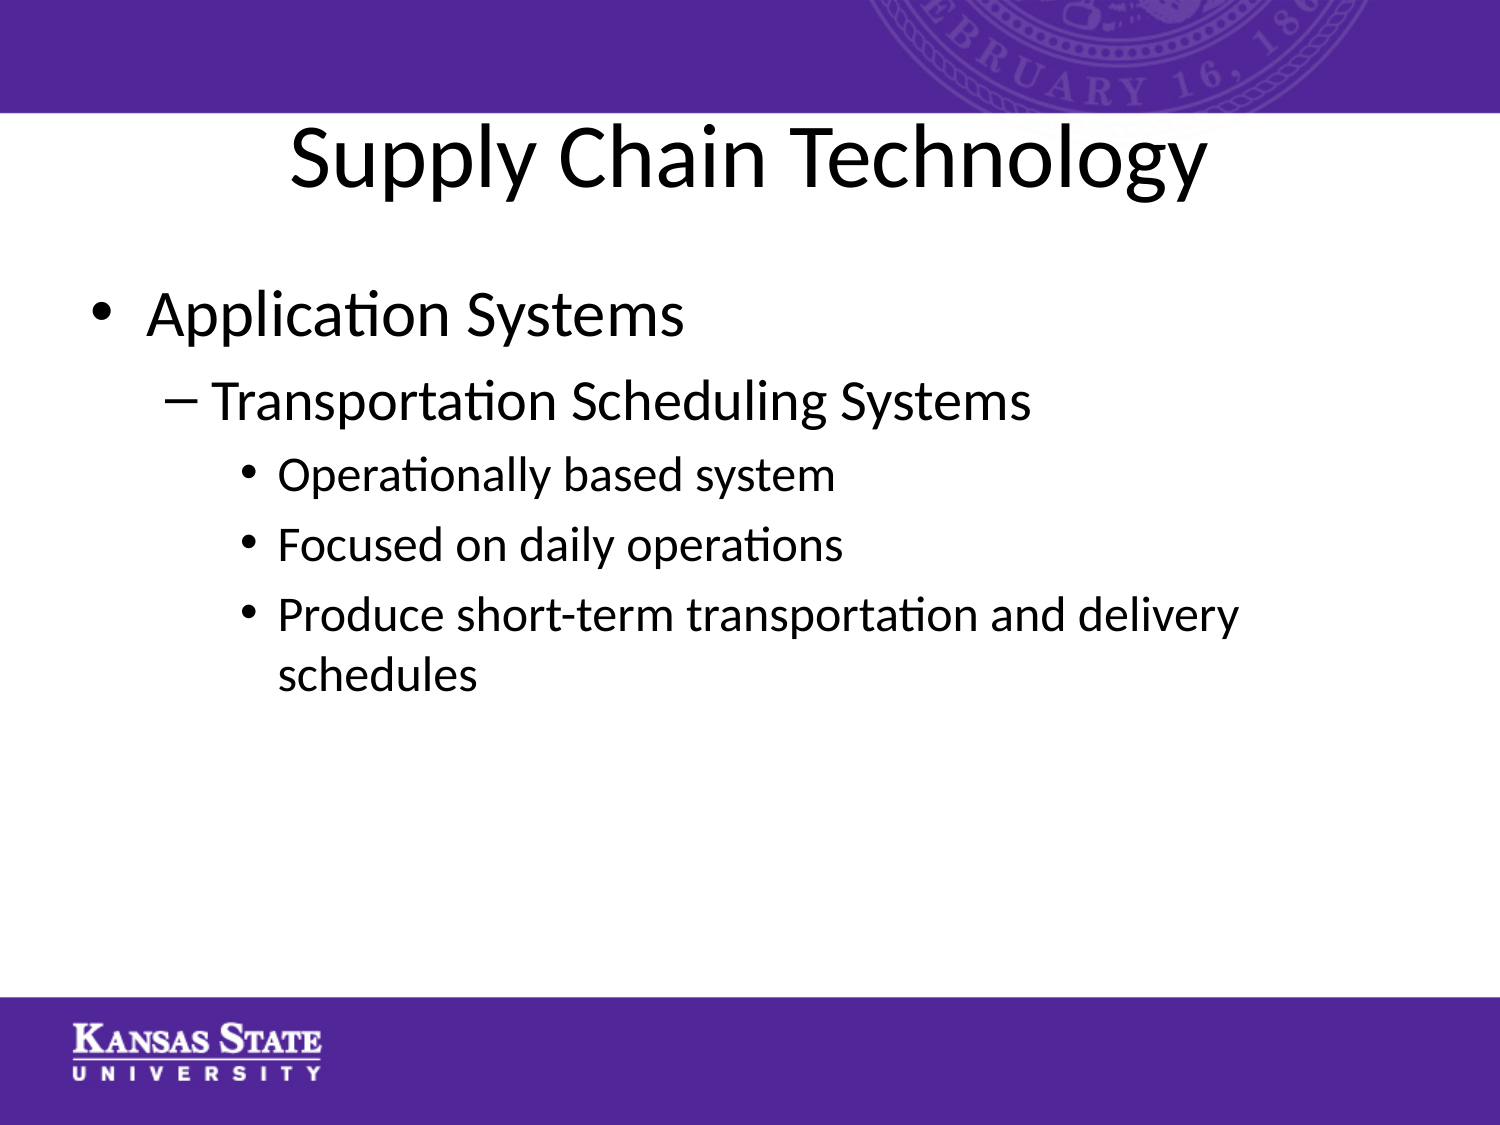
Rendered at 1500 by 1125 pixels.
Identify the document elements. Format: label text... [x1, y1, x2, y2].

picture [0, 0, 1500, 1125]
title Supply Chain Technology [75, 57, 1425, 245]
list Application Systems Transportation Scheduling Systems Operationally based system Focused on daily operations Produce short-term transportation and delivery schedules [75, 262, 1425, 1005]
